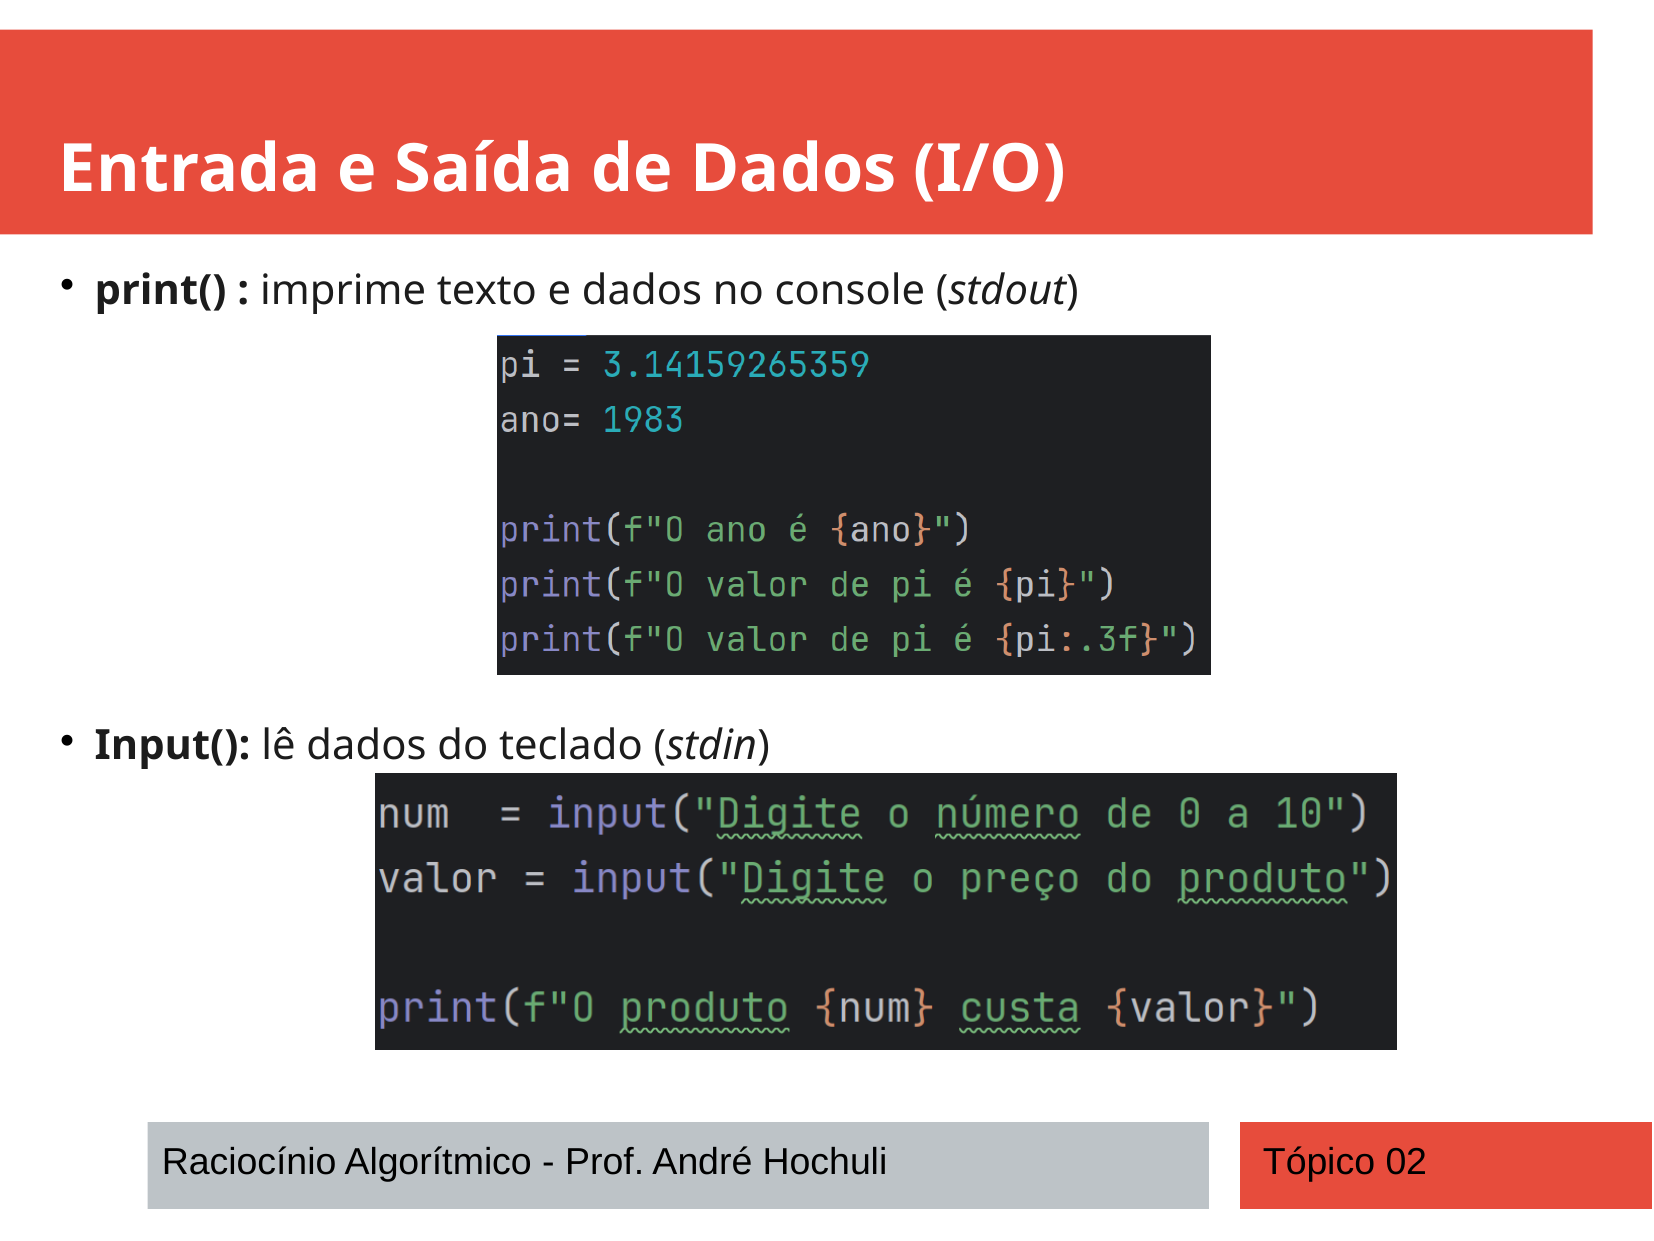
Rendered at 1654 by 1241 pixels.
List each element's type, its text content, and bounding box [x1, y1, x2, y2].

text_box Raciocínio Algorítmico - Prof. André Hochuli [147, 1129, 1203, 1188]
text_box print() : imprime texto e dados no console (stdout) Input(): lê dados do teclado (stdin) [59, 262, 1564, 1029]
text_box Entrada e Saída de Dados (I/O) [59, 59, 1593, 205]
picture [497, 335, 1211, 676]
text_box Tópico 02 [1248, 1129, 1622, 1188]
picture [374, 772, 1397, 1051]
